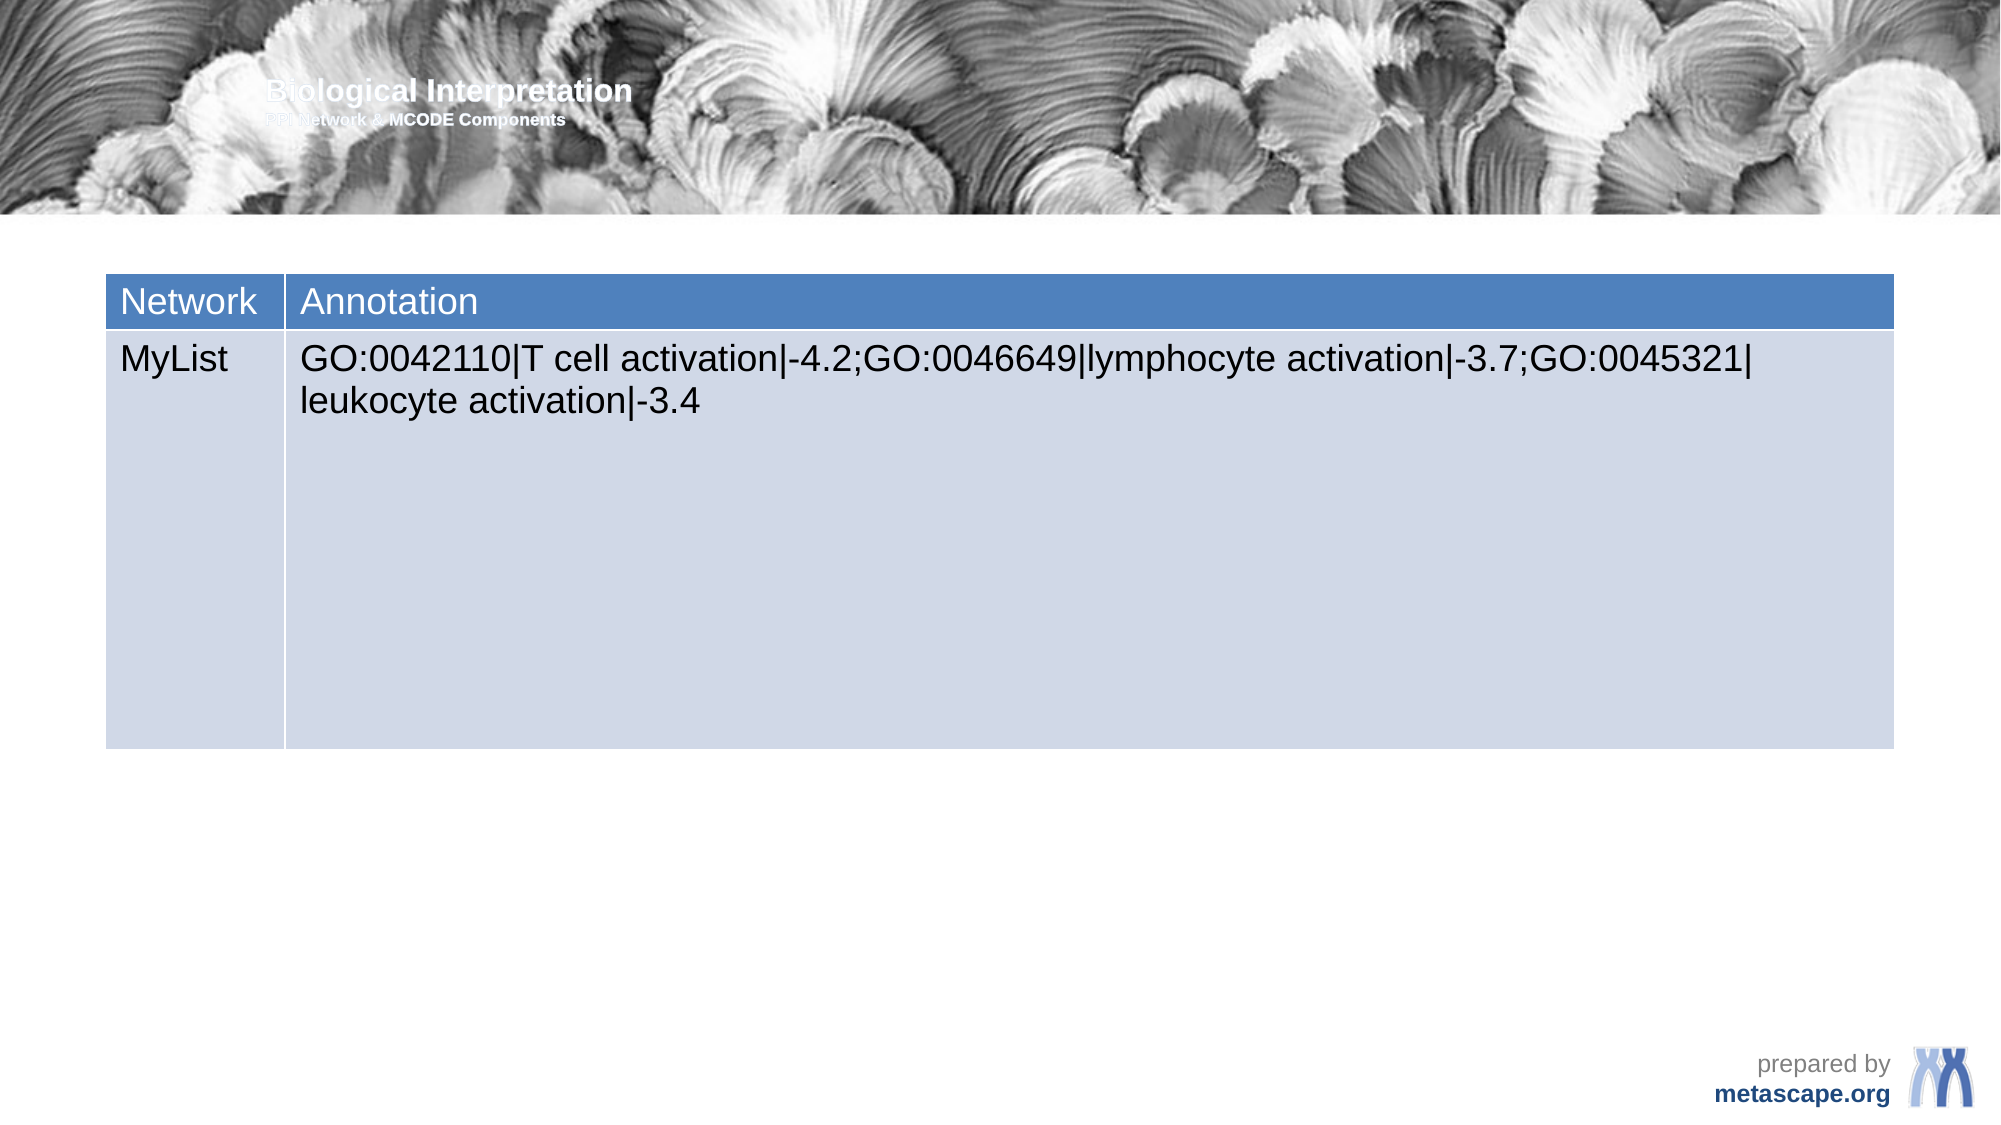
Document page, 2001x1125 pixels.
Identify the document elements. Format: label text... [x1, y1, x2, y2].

table_cell MyList [106, 331, 284, 749]
picture [0, 0, 2001, 1125]
title Biological Interpretation PPI Network & MCODE Components [249, 61, 1600, 137]
table_cell GO:0042110|T cell activation|-4.2;GO:0046649|lymphocyte activation|-3.7;GO:0045321|leukocyte activation|-3.4 [286, 331, 1894, 749]
table_header Network [106, 274, 284, 329]
table_header Annotation [286, 274, 1894, 329]
